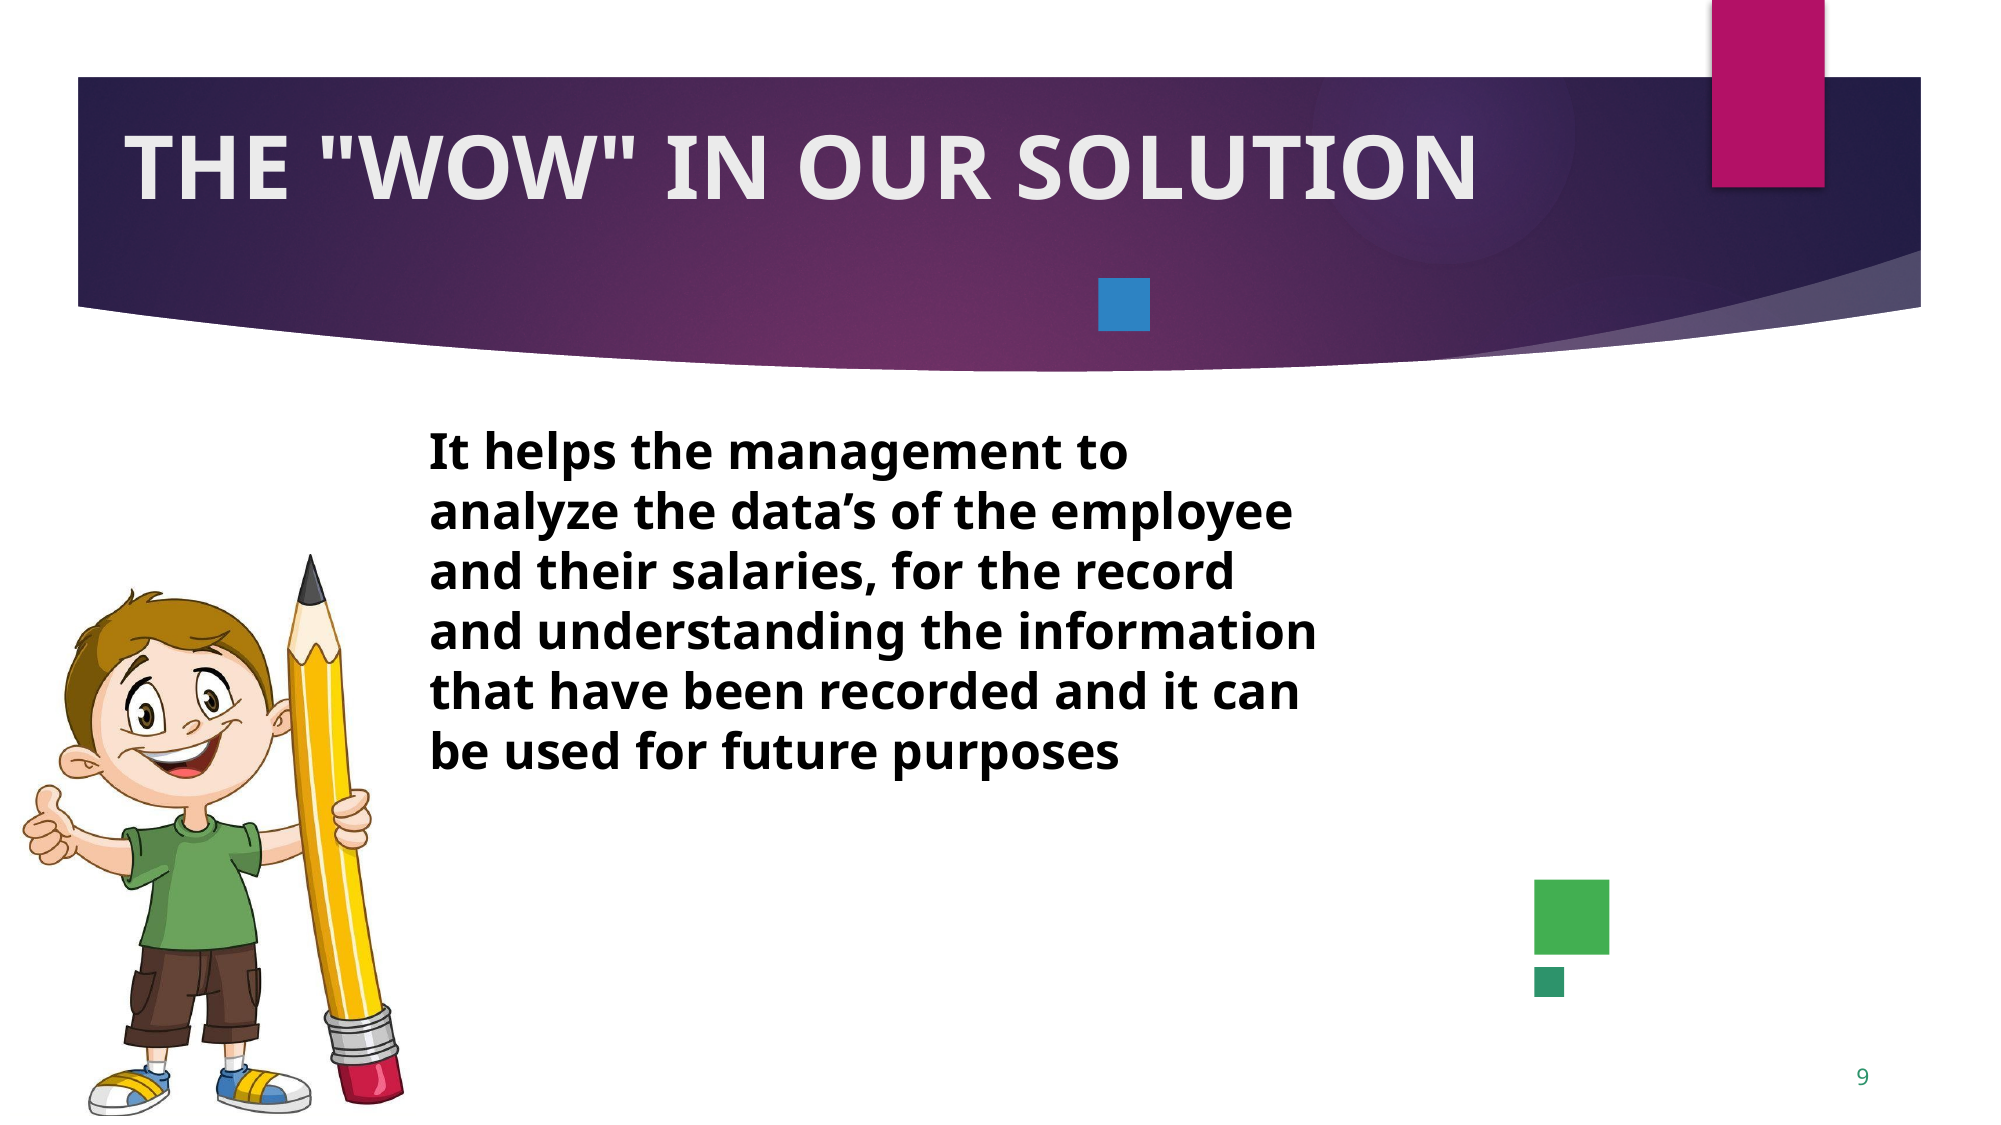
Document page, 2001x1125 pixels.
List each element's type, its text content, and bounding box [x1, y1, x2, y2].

text_box It helps the management to analyze the data’s of the employee and their salaries, for the record and understanding the information that have been recorded and it can be used for future purposes [414, 412, 1338, 788]
text_box 8 [1849, 1061, 1888, 1095]
text_box [449, 386, 1850, 543]
text_box [1534, 879, 1610, 955]
text_box [1534, 967, 1565, 997]
text_box [1098, 278, 1150, 332]
title THE "WOW" IN OUR SOLUTION [121, 67, 1513, 258]
picture [10, 554, 416, 1116]
